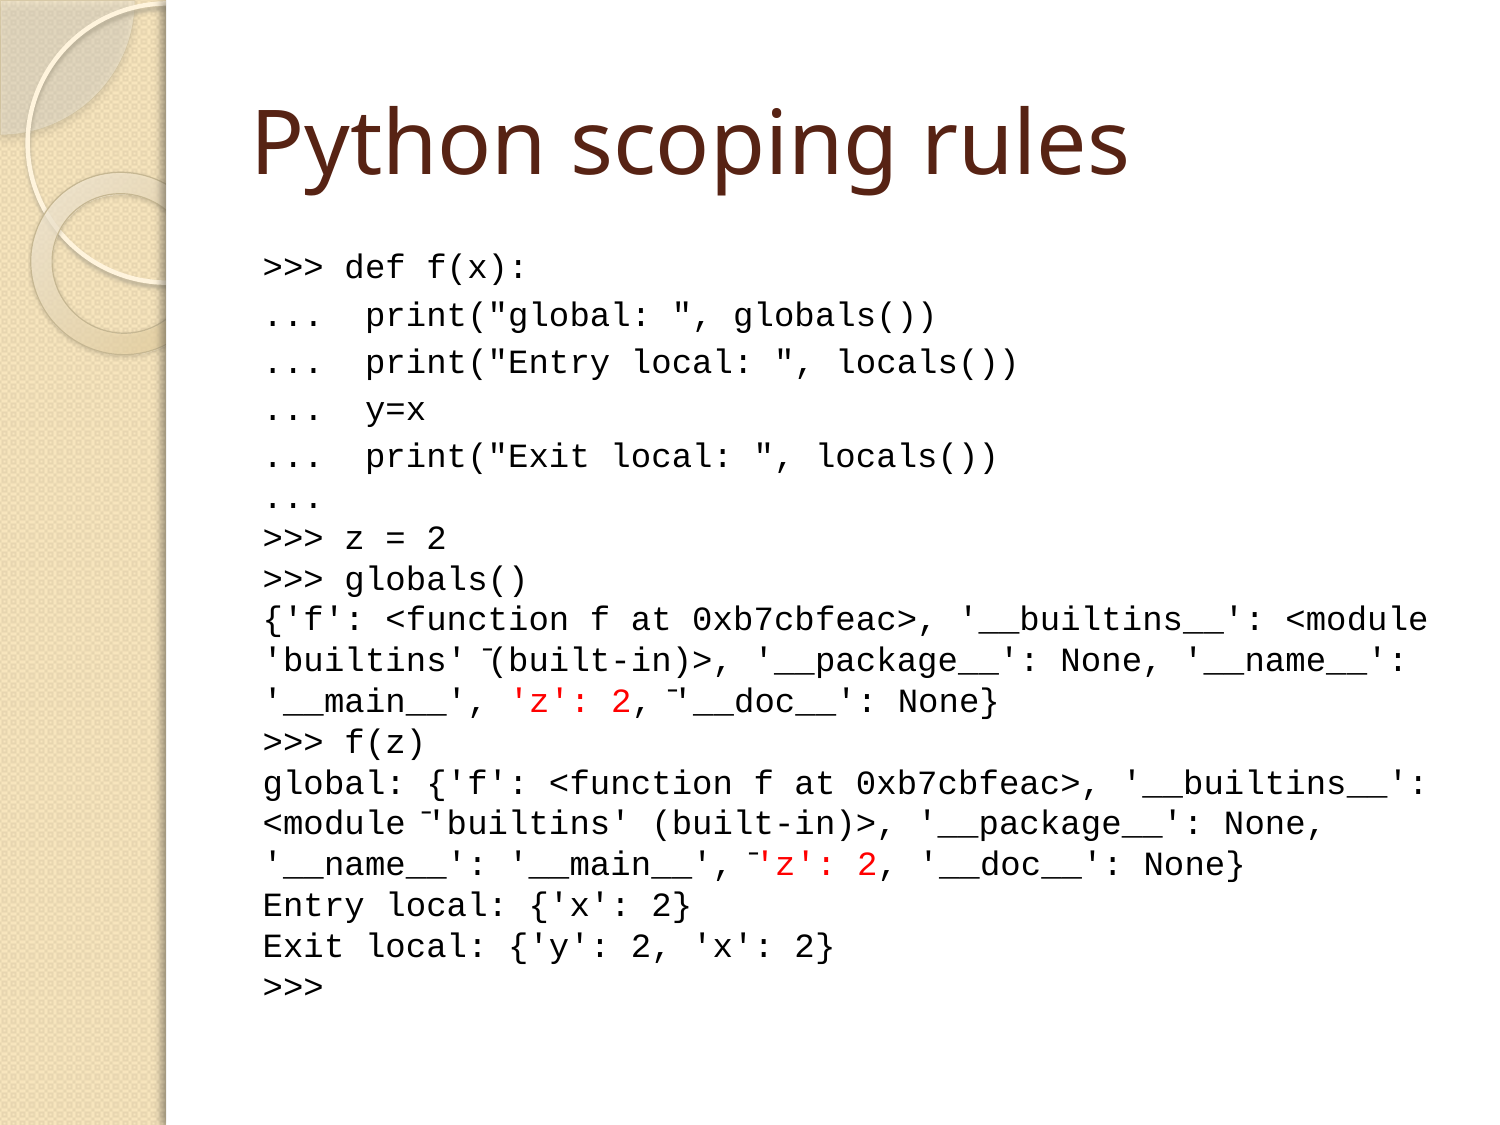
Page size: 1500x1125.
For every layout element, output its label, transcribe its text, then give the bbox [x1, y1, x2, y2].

title Python scoping rules [235, 45, 1466, 233]
list >>> def f(x): ... print("global: ", globals()) ... print("Entry local: ", locals()) ... y=x ... print("Exit local: ", locals()) ... >>> z = 2 >>> globals() {'f': <function f at 0xb7cbfeac>, '__builtins__': <module 'builtins' ̄(built-in)>, '__package__': None, '__name__': '__main__', 'z': 2, ̄'__doc__': None} >>> f(z) global: {'f': <function f at 0xb7cbfeac>, '__builtins__': <module ̄'builtins' (built-in)>, '__package__': None, '__name__': '__main__', ̄'z': 2, '__doc__': None} Entry local: {'x': 2} Exit local: {'y': 2, 'x': 2} >>> [235, 237, 1466, 1025]
